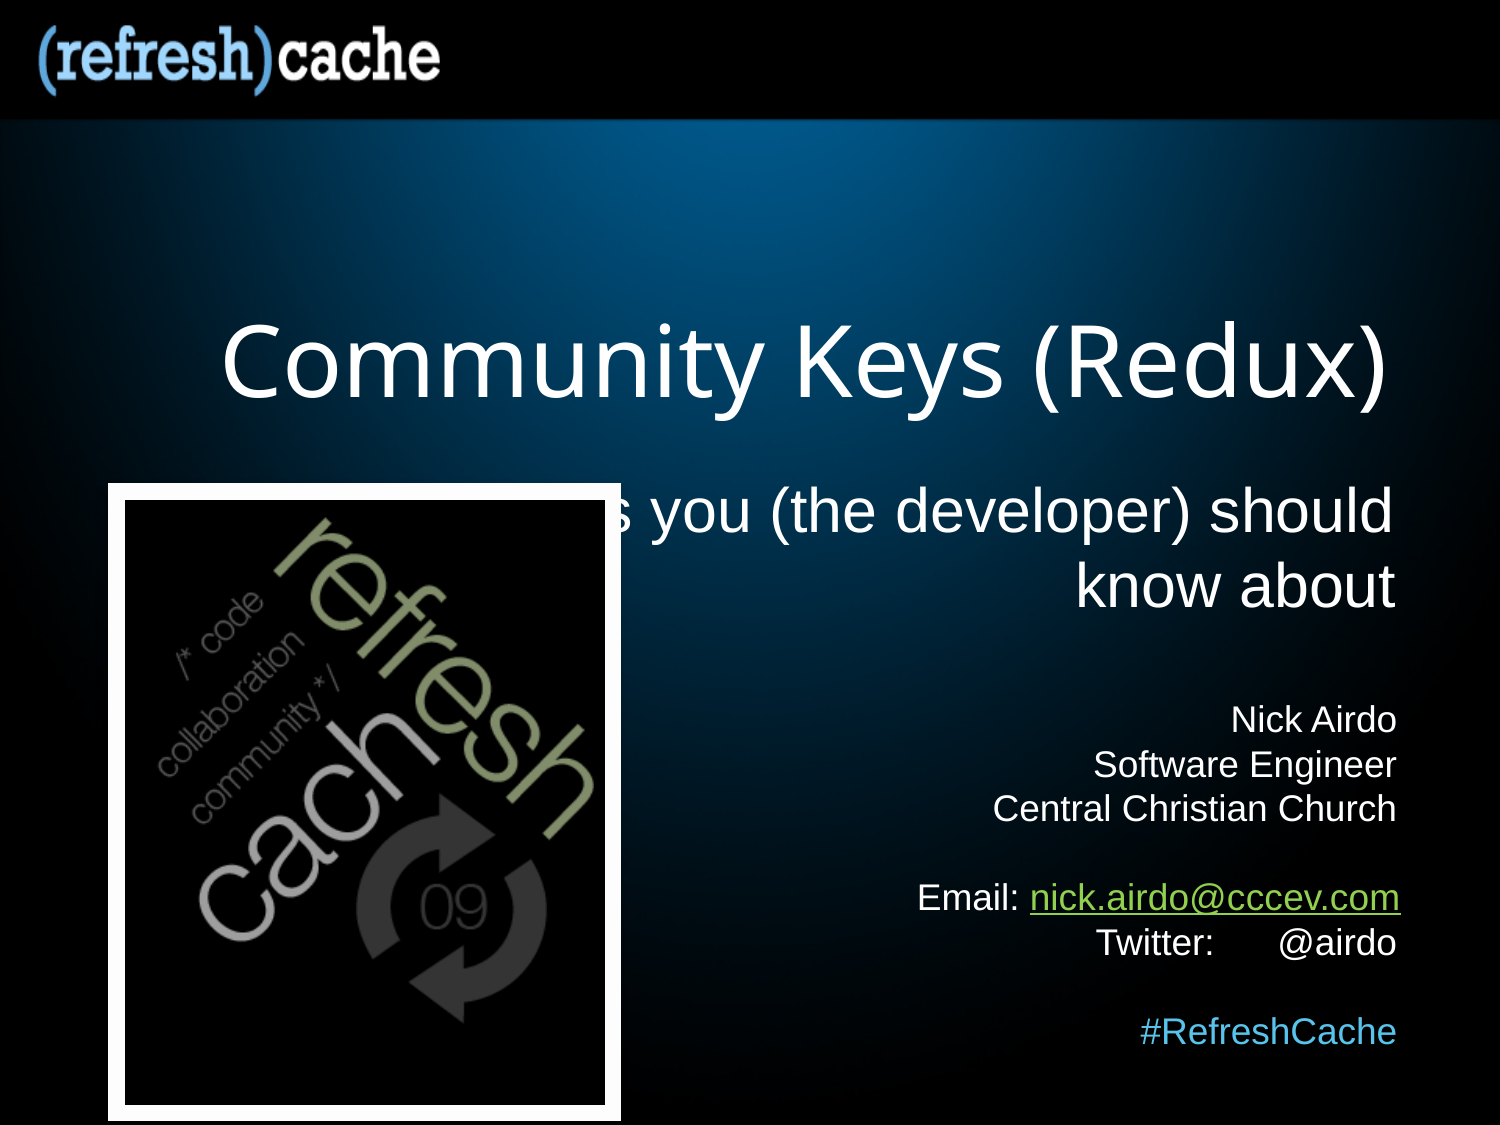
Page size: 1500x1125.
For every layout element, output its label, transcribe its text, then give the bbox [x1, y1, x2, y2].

subtitle key features you (the developer) should know about Nick Airdo Software Engineer Central Christian Church Email: nick.airdo@cccev.com Twitter: @airdo #RefreshCache [125, 462, 1438, 1063]
picture [0, 0, 1500, 1125]
title Community Keys (Redux) [76, 62, 1427, 425]
